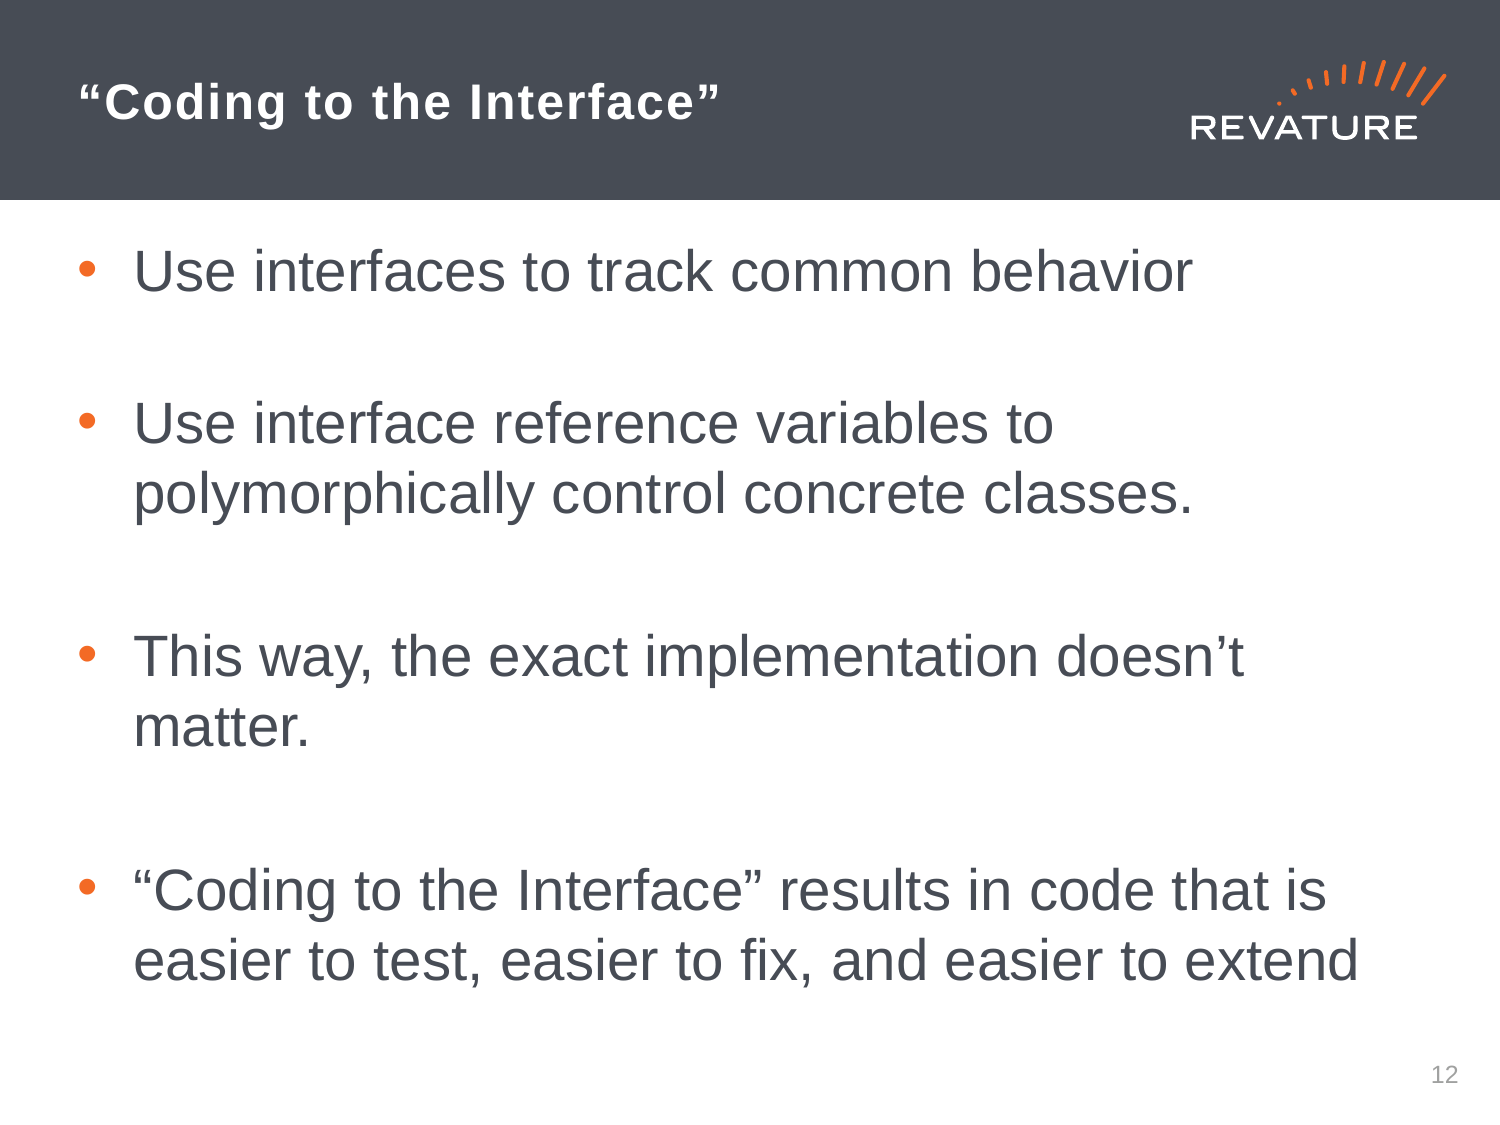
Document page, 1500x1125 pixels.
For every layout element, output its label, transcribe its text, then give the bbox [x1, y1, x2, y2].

list Use interfaces to track common behavior Use interface reference variables to polymorphically control concrete classes. This way, the exact implementation doesn’t matter. “Coding to the Interface” results in code that is easier to test, easier to fix, and easier to extend [62, 226, 1438, 1044]
title “Coding to the Interface” [62, 0, 1084, 200]
slide_number 11 [1332, 1043, 1474, 1104]
